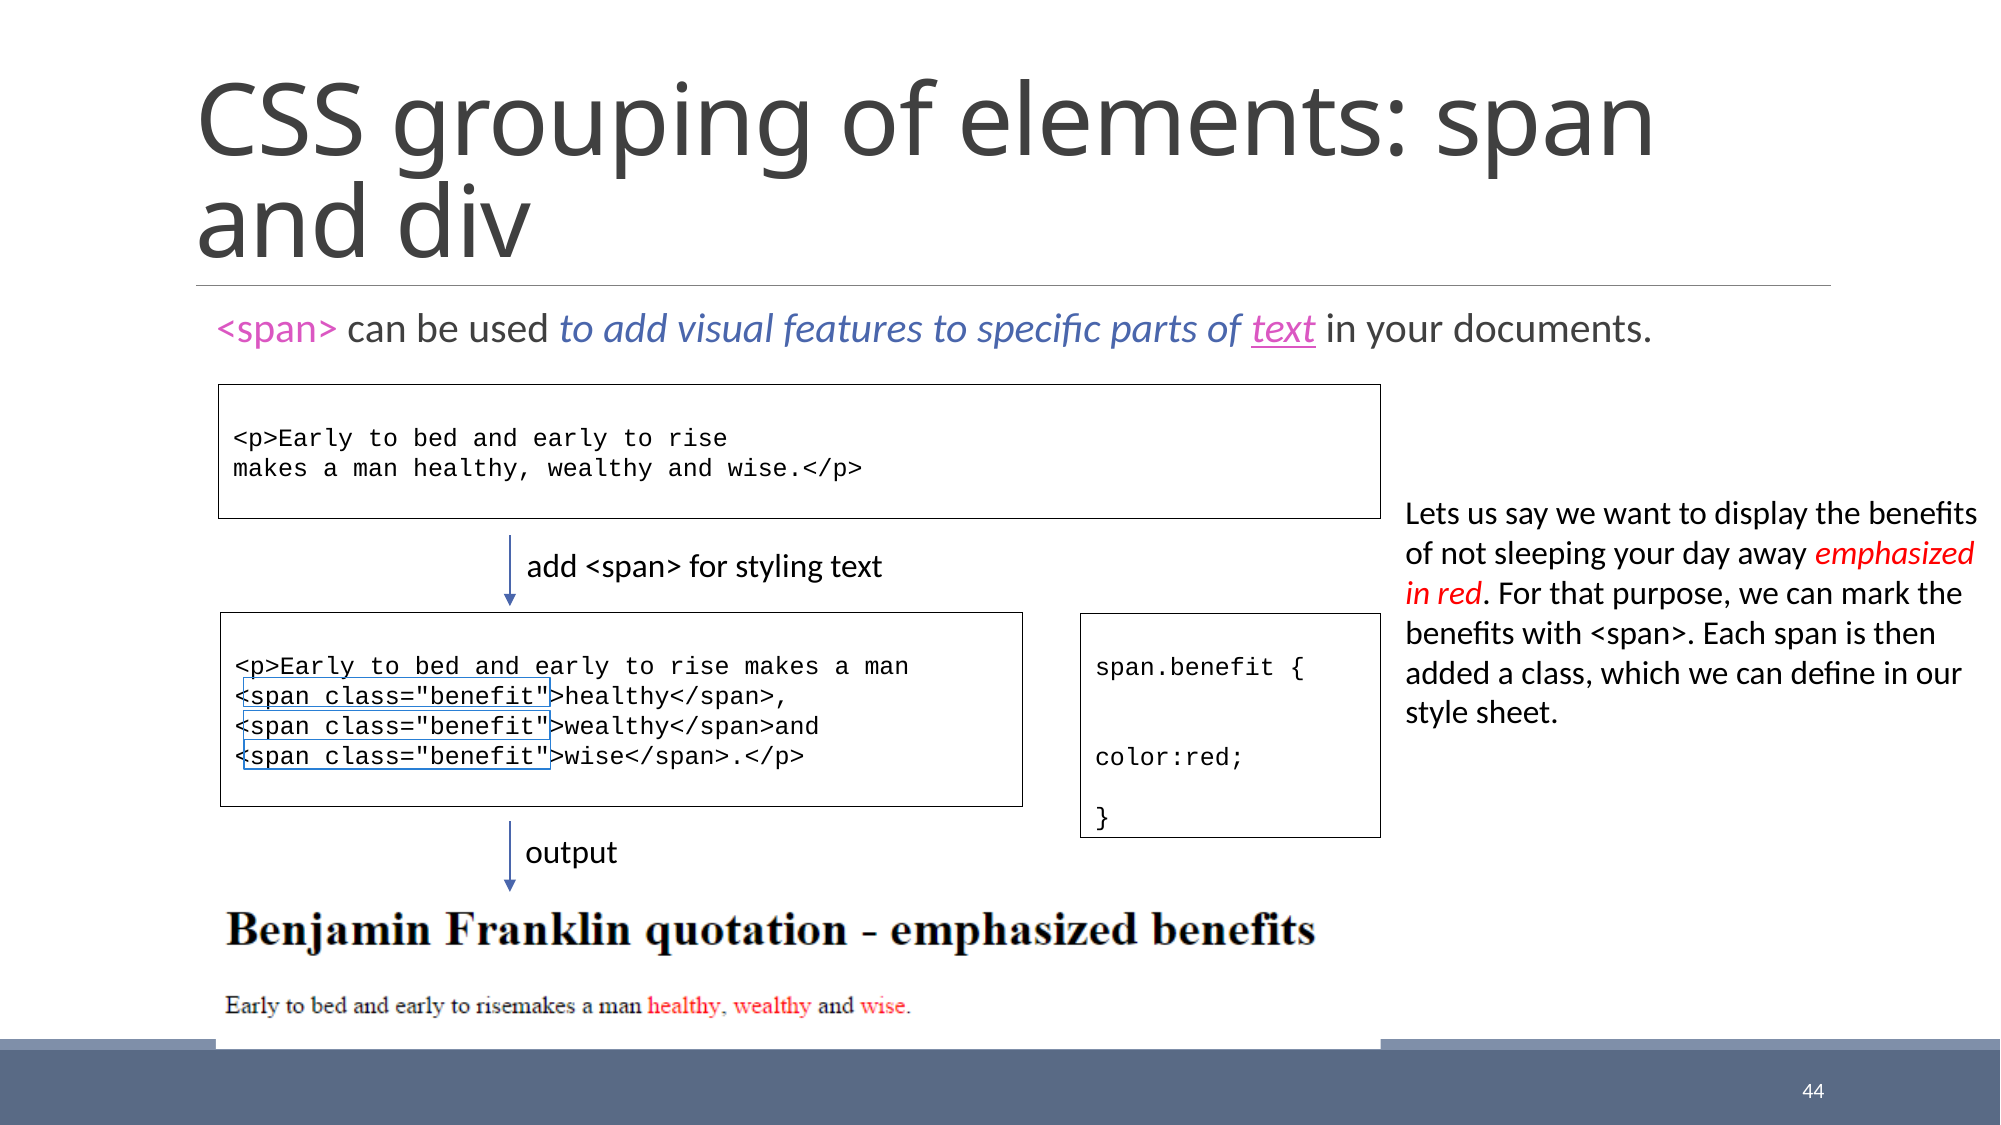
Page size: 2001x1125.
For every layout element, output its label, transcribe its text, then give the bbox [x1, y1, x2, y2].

text_box [243, 677, 550, 707]
title CSS grouping of elements: span and div [180, 47, 1830, 285]
text_box [243, 710, 550, 740]
text_box <p>Early to bed and early to rise makes a man healthy, wealthy and wise.</p> [218, 384, 1381, 519]
picture [215, 895, 1382, 1050]
text_box add <span> for styling text [518, 536, 899, 592]
list <span> can be used to add visual features to specific parts of text in your documents. [201, 299, 1802, 563]
text_box Lets us say we want to display the benefits of not sleeping your day away emphasized in red. For that purpose, we can mark the benefits with <span>. Each span is then added a class, which we can define in our style sheet. [1390, 483, 2000, 738]
text_box <p>Early to bed and early to rise makes a man <span class="benefit">healthy</span>, <span class="benefit">wealthy</span>and <span class="benefit">wise</span>.</p> [220, 612, 1023, 807]
text_box output [518, 822, 633, 878]
text_box [244, 739, 551, 769]
slide_number 44 [1624, 1059, 1840, 1120]
text_box span.benefit { color:red; } [1080, 613, 1381, 838]
